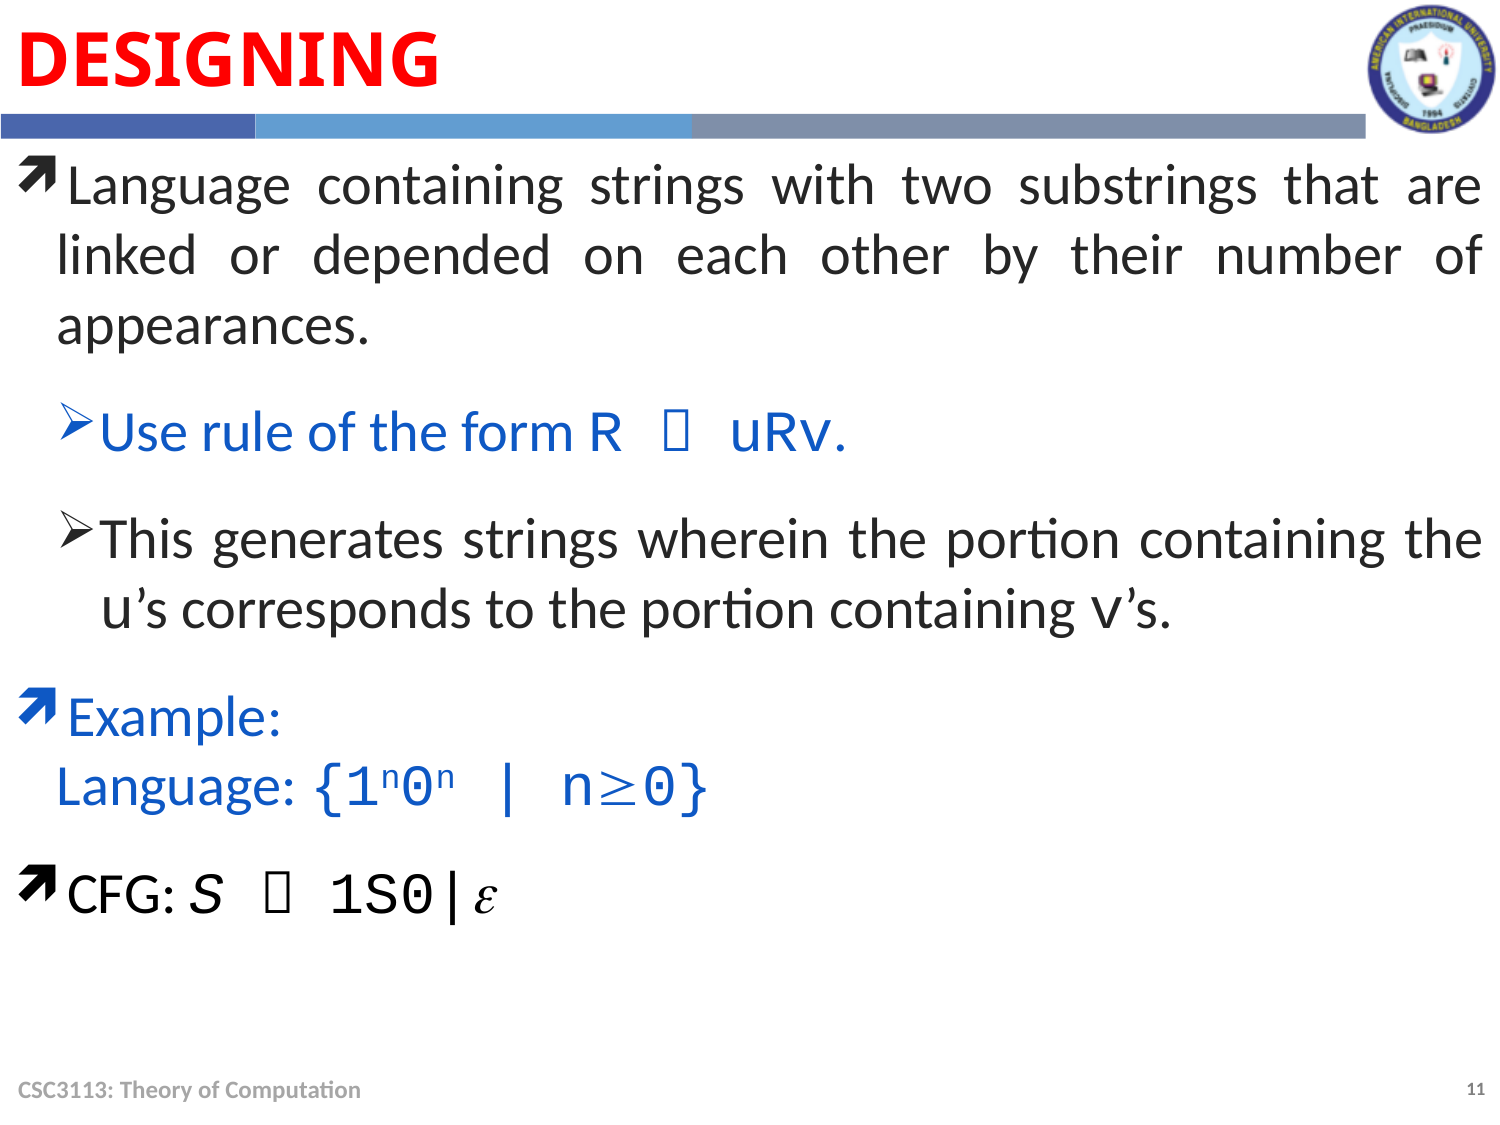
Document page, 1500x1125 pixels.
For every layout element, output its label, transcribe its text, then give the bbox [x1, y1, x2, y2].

text_box Language containing strings with two substrings that are linked or depended on each other by their number of appearances. Use rule of the form R  uRv. This generates strings wherein the portion containing the u’s corresponds to the portion containing v’s. Example: Language: {1n0n | n0} CFG: S  1S0| [0, 138, 1499, 1056]
list Designing [0, 0, 1366, 114]
picture [1365, 2, 1499, 137]
footer CSC3113: Theory of Computation [3, 1058, 1008, 1119]
